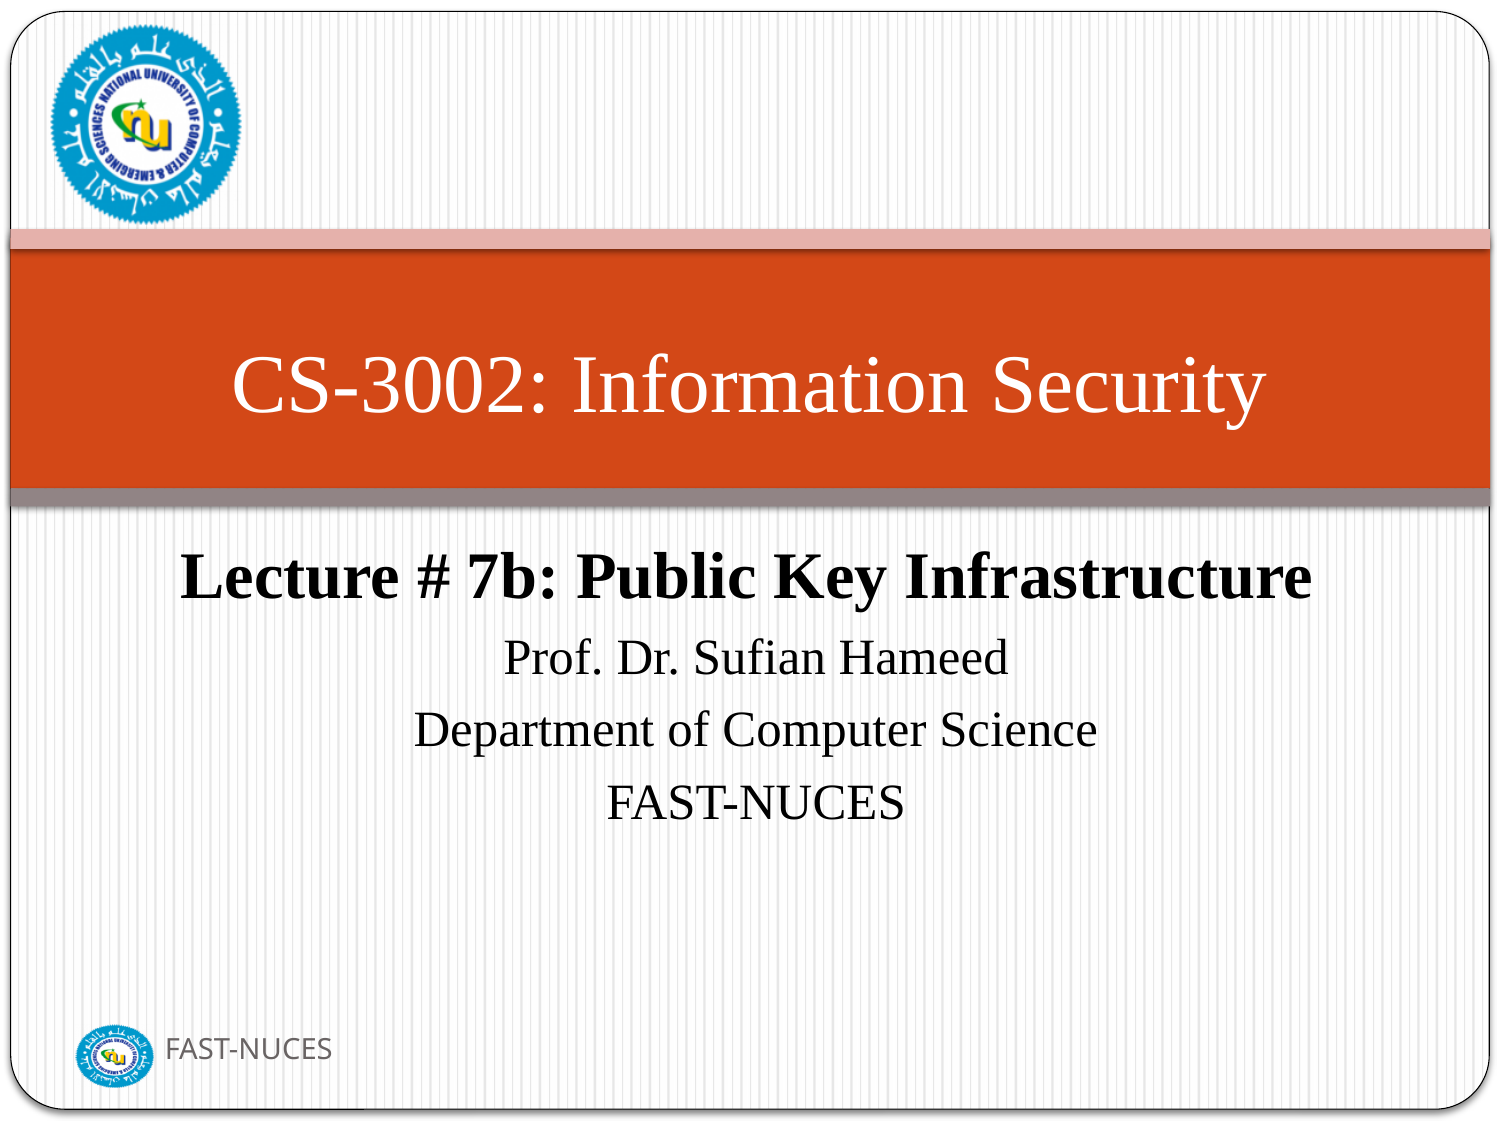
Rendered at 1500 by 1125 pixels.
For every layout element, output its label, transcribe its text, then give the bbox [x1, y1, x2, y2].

subtitle Lecture # 7b: Public Key Infrastructure Prof. Dr. Sufian Hameed Department of Computer Science FAST-NUCES [150, 525, 1363, 900]
picture [74, 1024, 154, 1088]
title CS-3002: Information Security [75, 262, 1425, 504]
picture [49, 24, 242, 226]
picture [91, 1038, 138, 1075]
picture [123, 1060, 154, 1088]
footer FAST-NUCES [150, 1012, 800, 1088]
